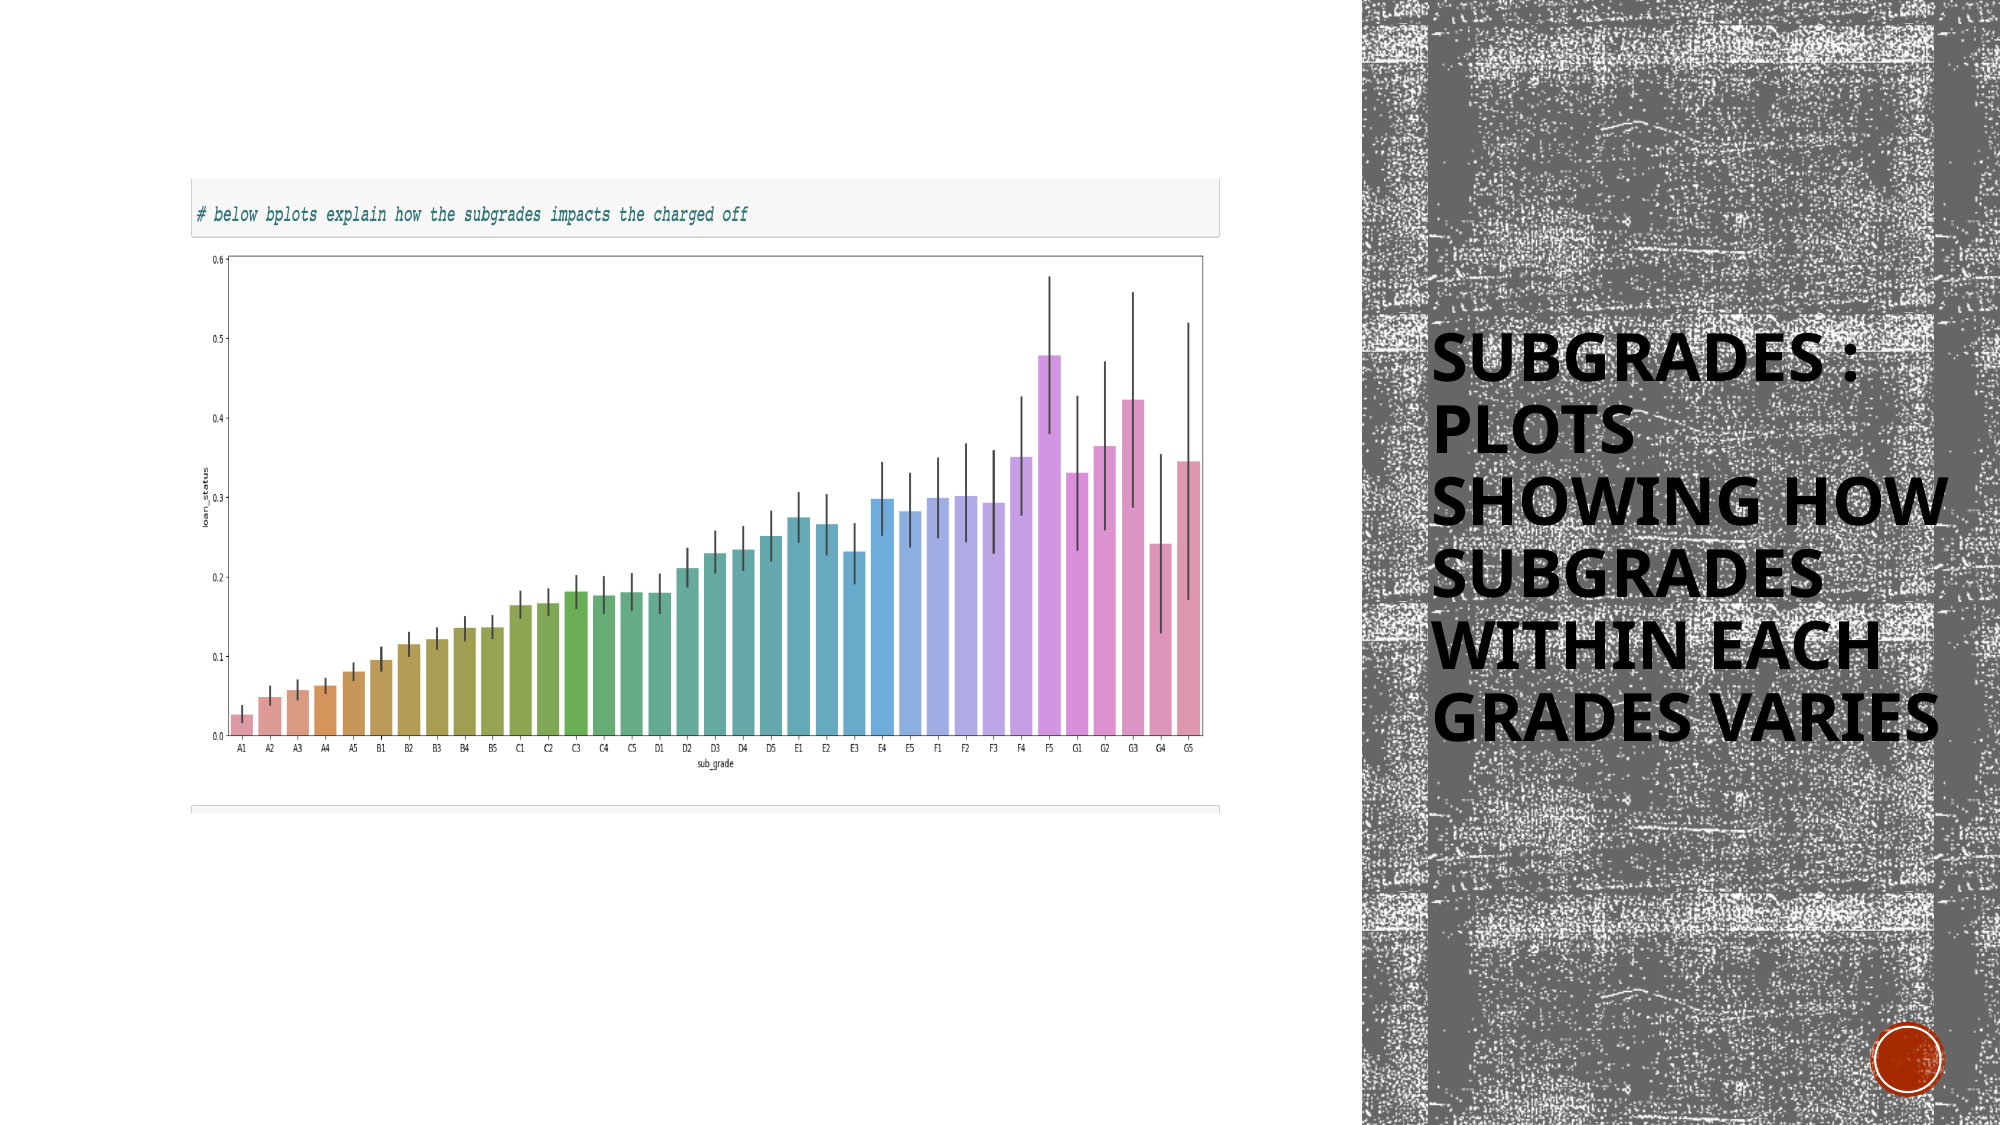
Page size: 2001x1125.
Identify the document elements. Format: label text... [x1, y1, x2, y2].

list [140, 182, 1236, 810]
title SUBGRADES : Plots Showing How Subgrades within EACH Grades Varies [1415, 150, 1977, 764]
